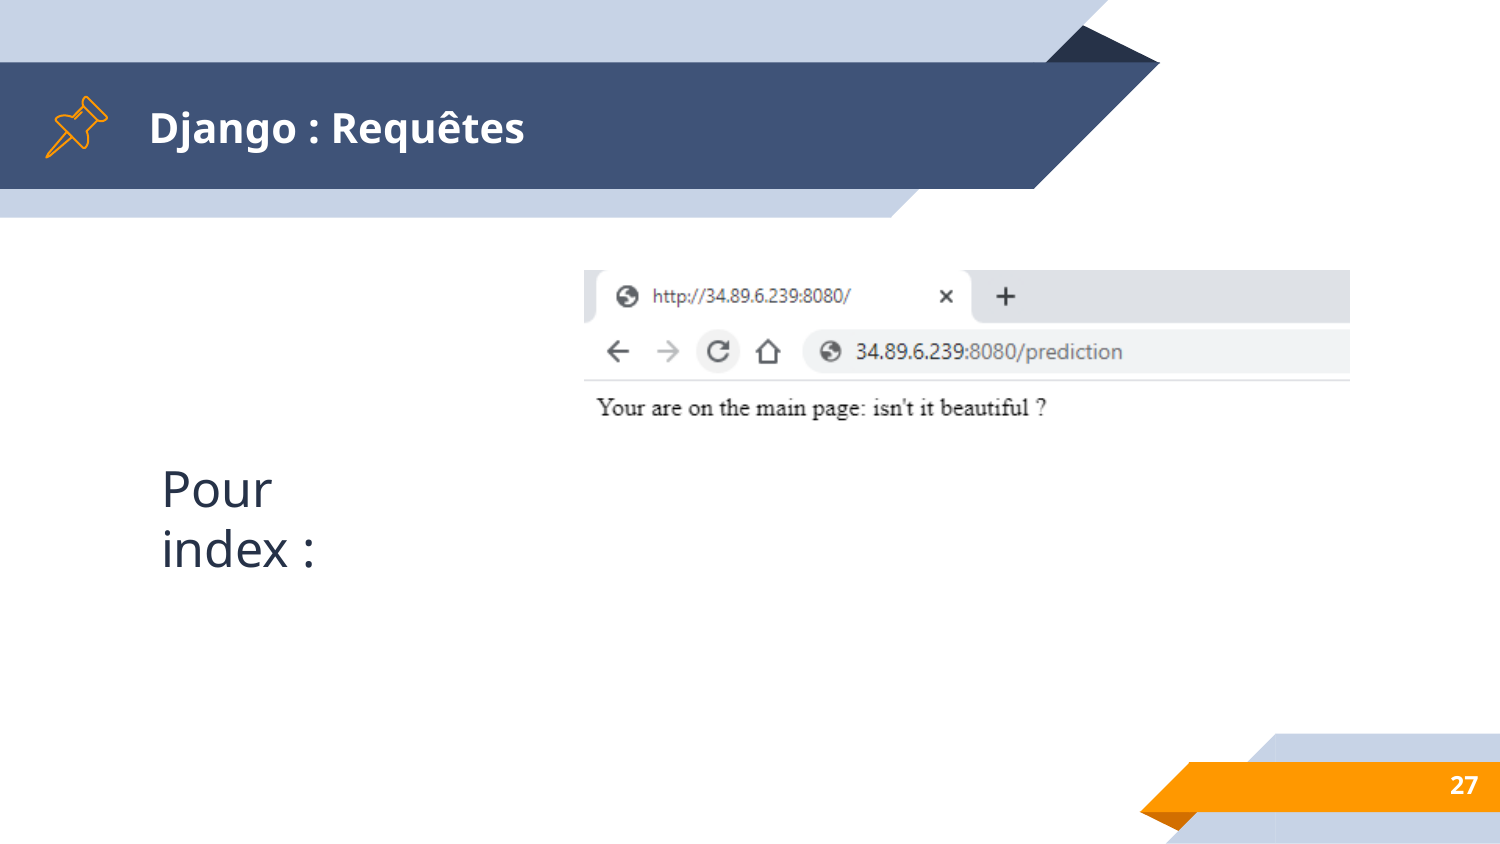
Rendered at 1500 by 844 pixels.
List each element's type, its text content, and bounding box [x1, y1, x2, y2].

list Pour index : [133, 421, 417, 734]
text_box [45, 96, 108, 158]
picture [583, 270, 1350, 629]
title Django : Requêtes [133, 64, 1035, 190]
slide_number 27 [1249, 760, 1494, 813]
